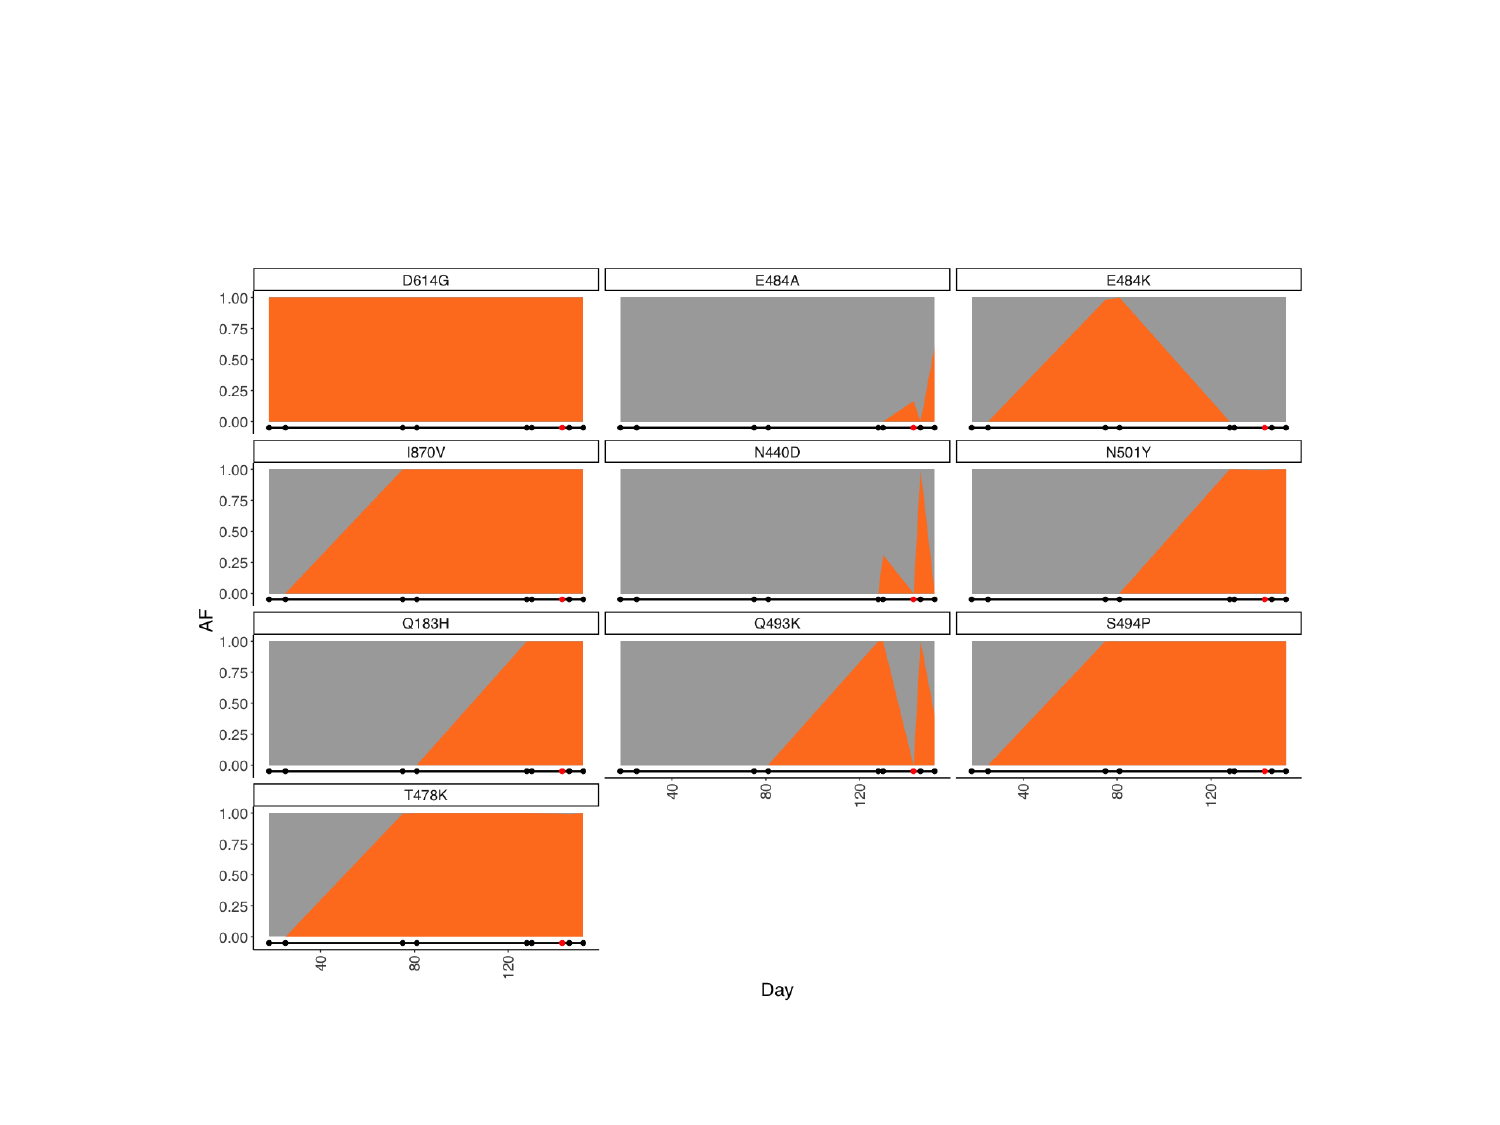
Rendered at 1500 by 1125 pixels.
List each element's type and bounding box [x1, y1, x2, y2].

picture [193, 262, 1307, 1005]
